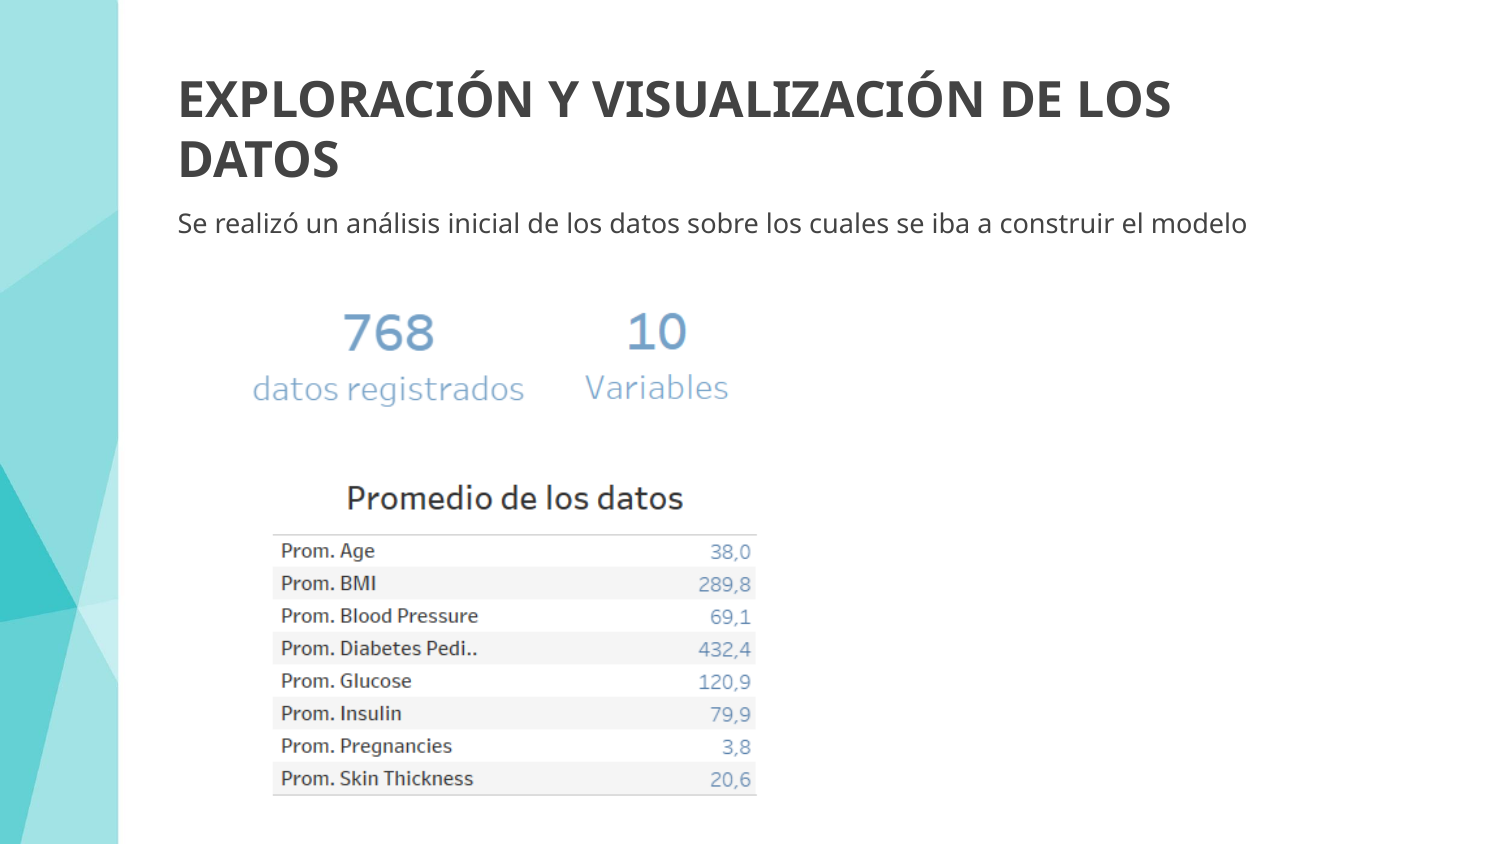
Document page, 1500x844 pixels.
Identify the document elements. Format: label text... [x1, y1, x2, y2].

picture [0, 0, 1500, 844]
title EXPLORACIÓN Y VISUALIZACIÓN DE LOS DATOS [162, 88, 1338, 167]
list Se realizó un análisis inicial de los datos sobre los cuales se iba a construir el modelo [162, 191, 1376, 241]
